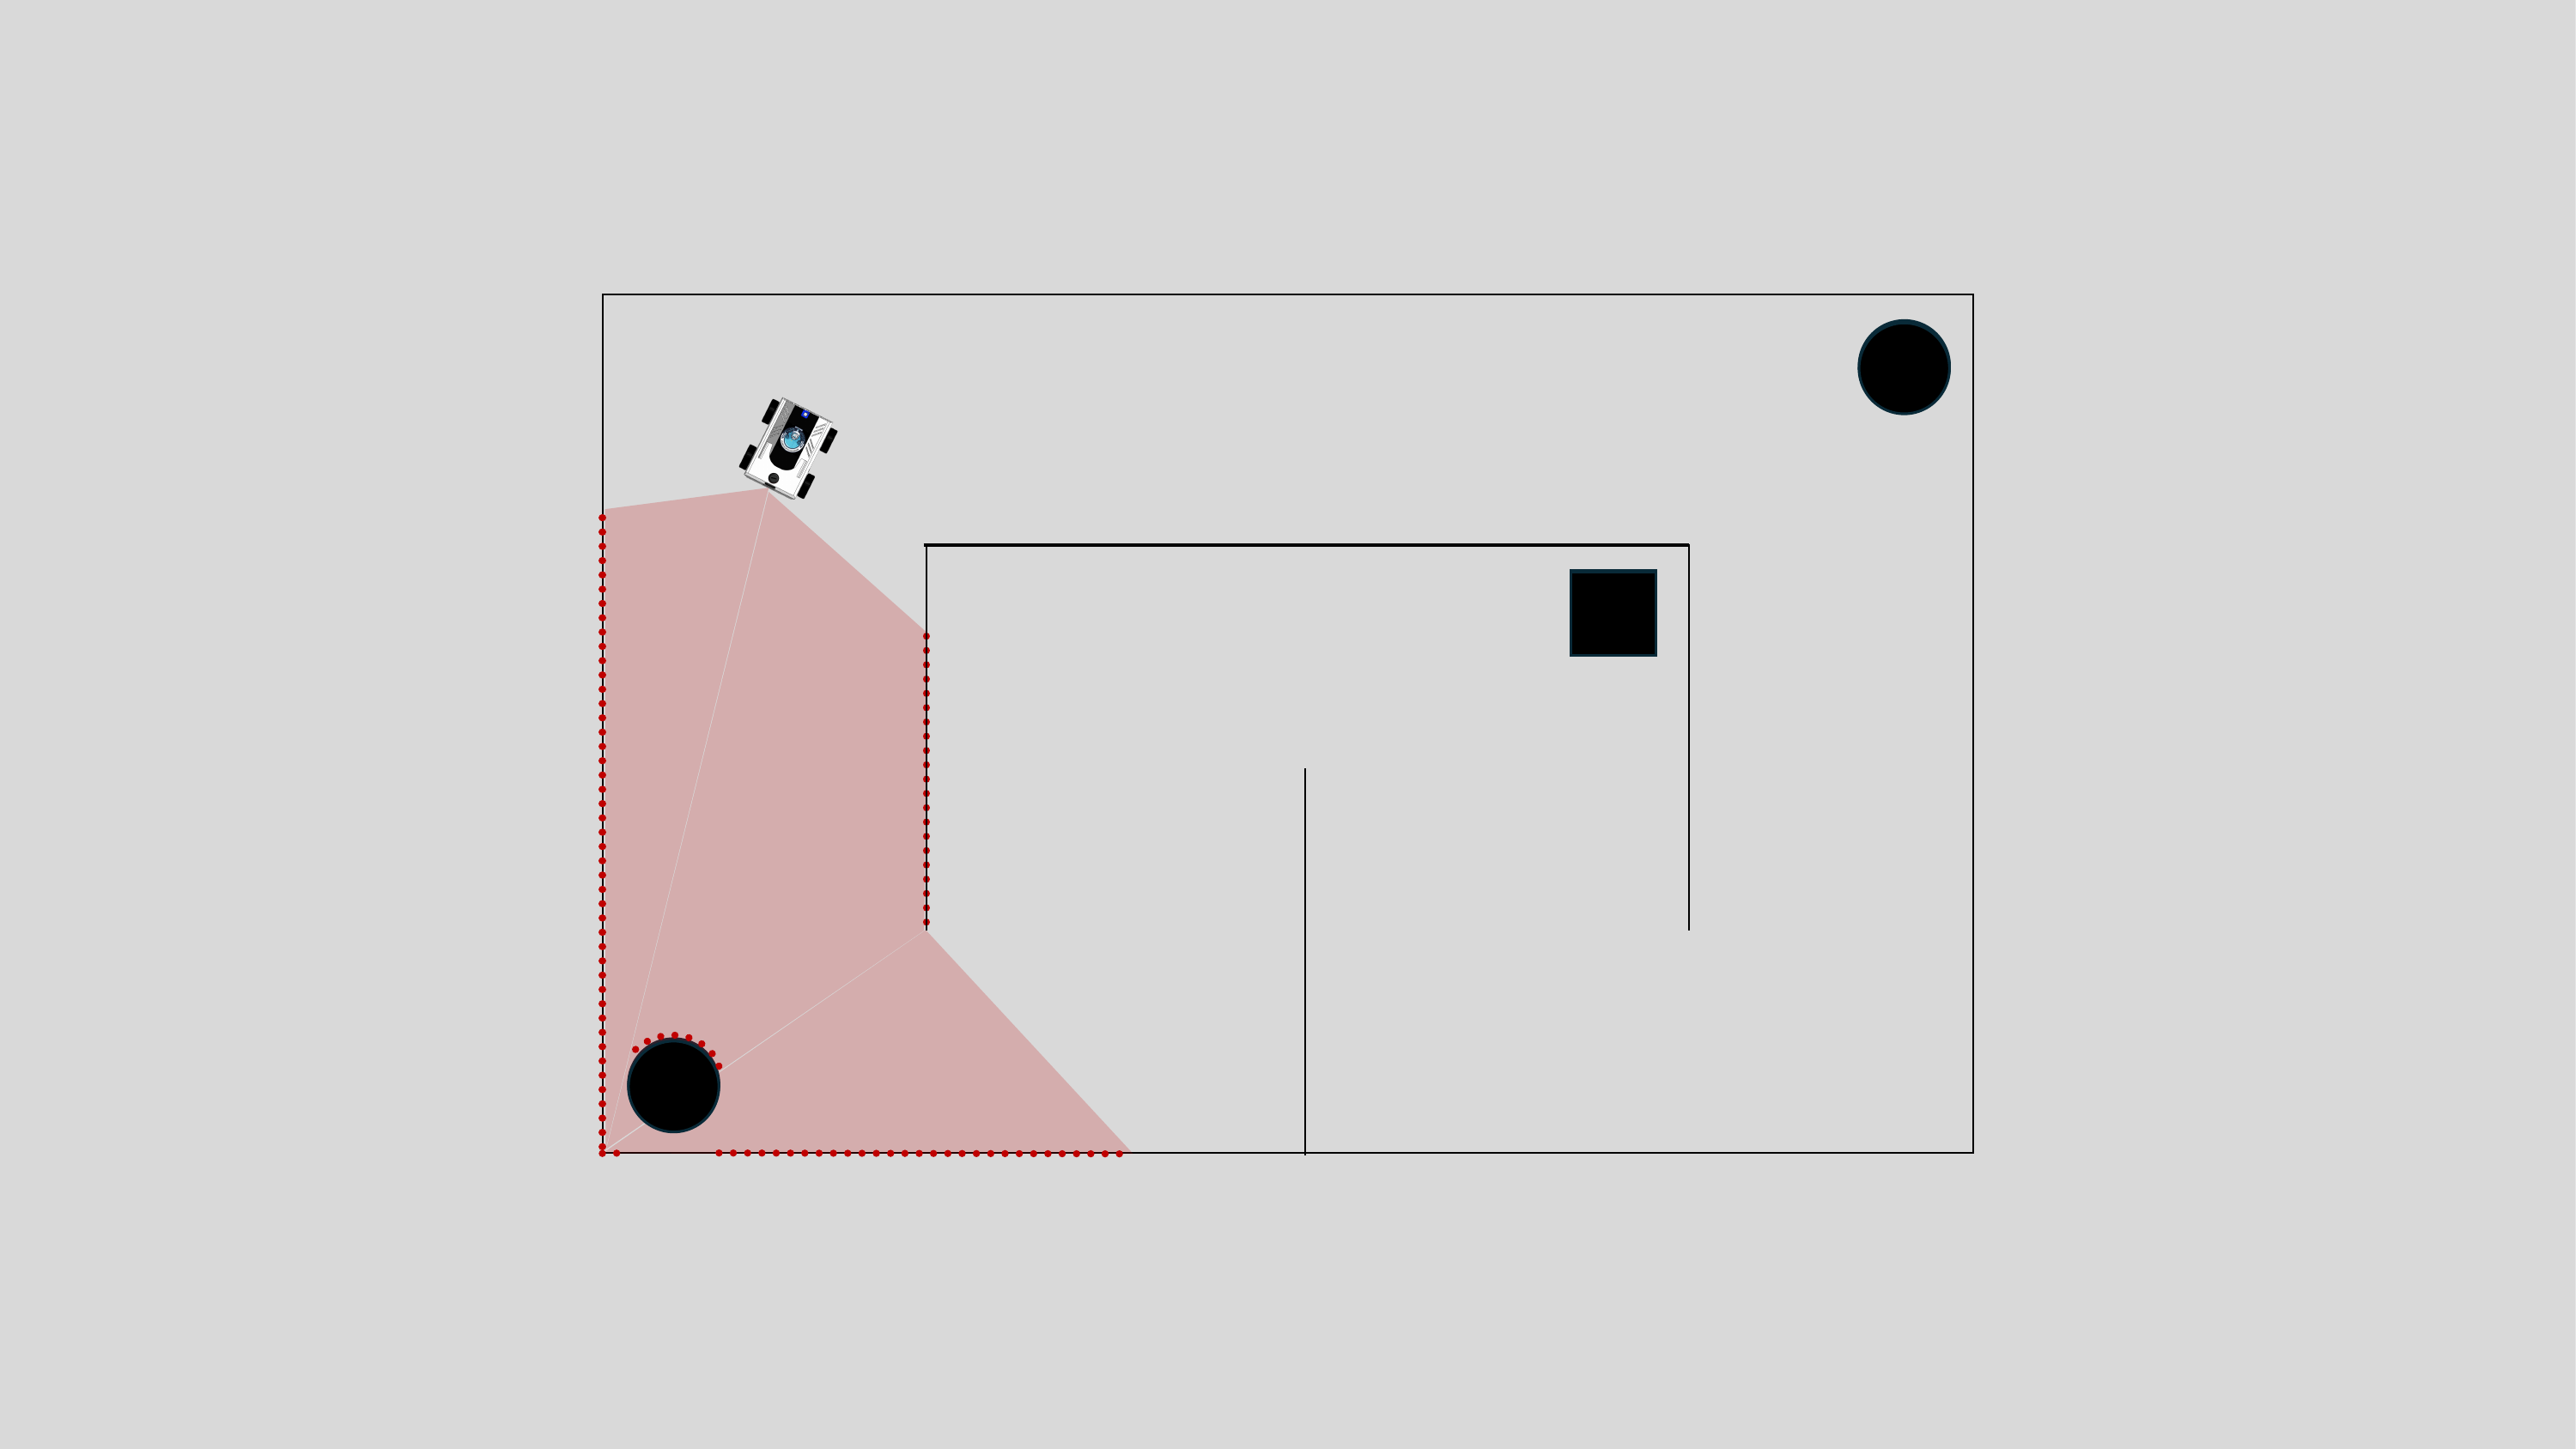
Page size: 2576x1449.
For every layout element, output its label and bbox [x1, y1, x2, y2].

text_box [601, 294, 1974, 1155]
text_box [628, 322, 1950, 1156]
